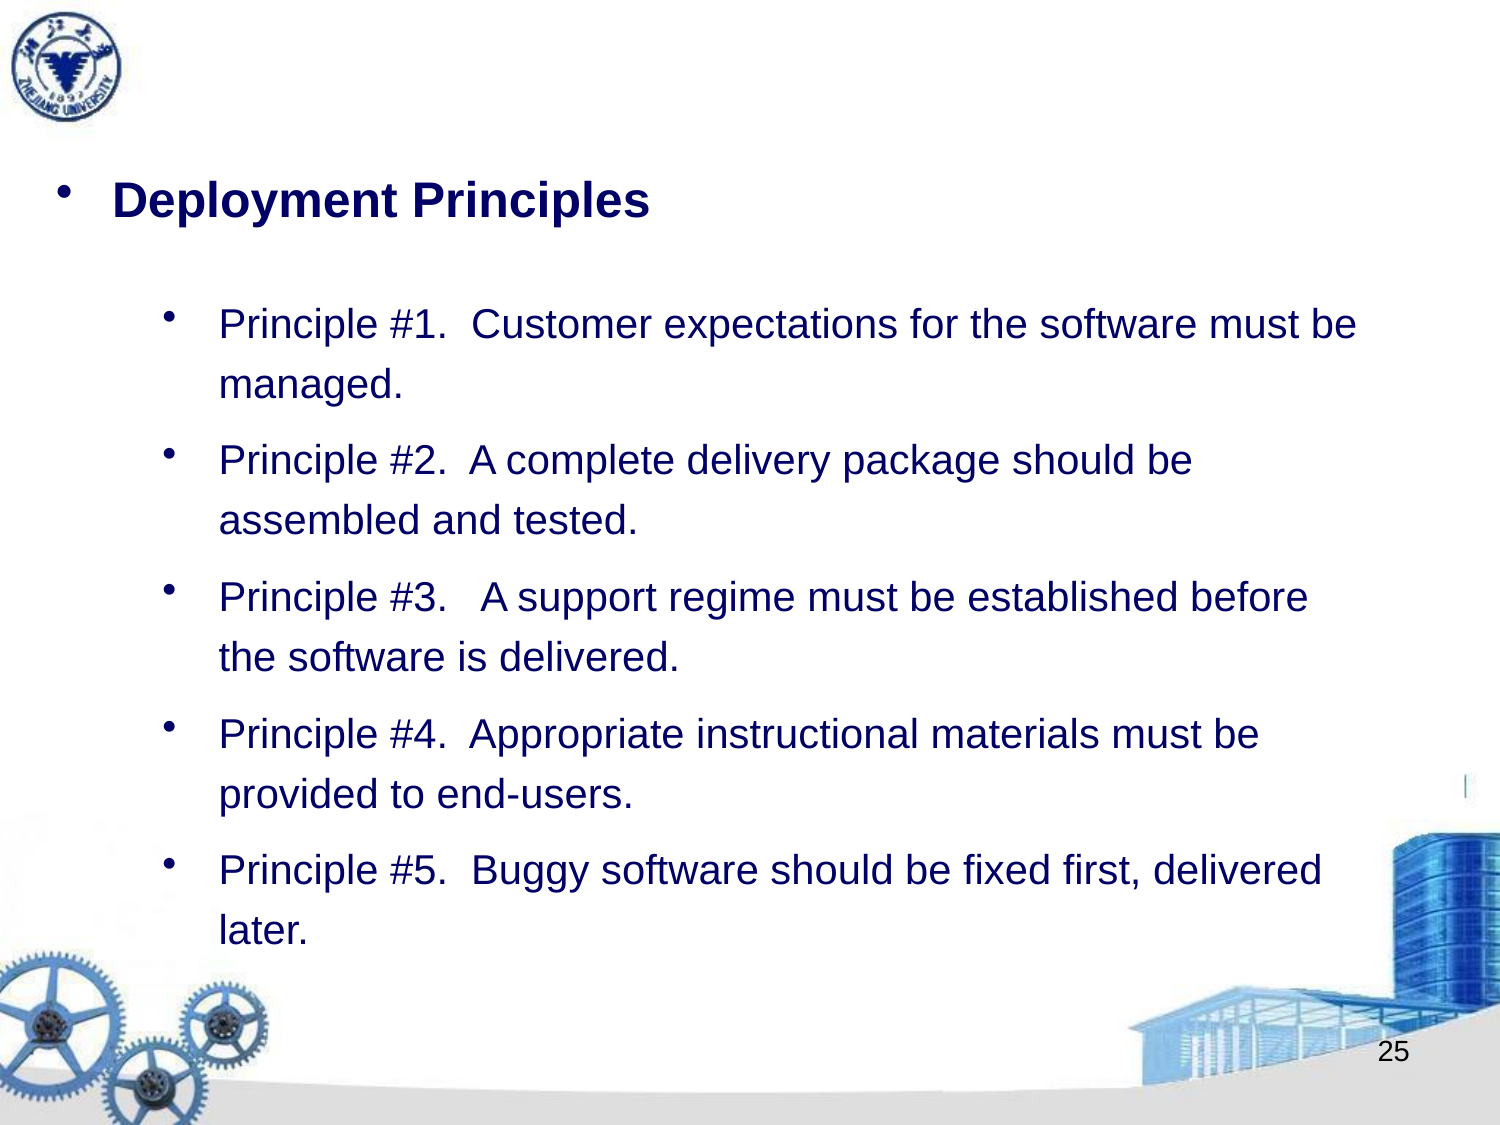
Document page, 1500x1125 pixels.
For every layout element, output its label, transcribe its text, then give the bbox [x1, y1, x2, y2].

slide_number 25 [1115, 1024, 1426, 1103]
picture [0, 0, 1500, 1125]
text_box Principle #1. Customer expectations for the software must be managed. Principle #2. A complete delivery package should be assembled and tested. Principle #3. A support regime must be established before the software is delivered. Principle #4. Appropriate instructional materials must be provided to end-users. Principle #5. Buggy software should be fixed first, delivered later. [147, 279, 1391, 1012]
text_box Deployment Principles [41, 160, 1392, 386]
